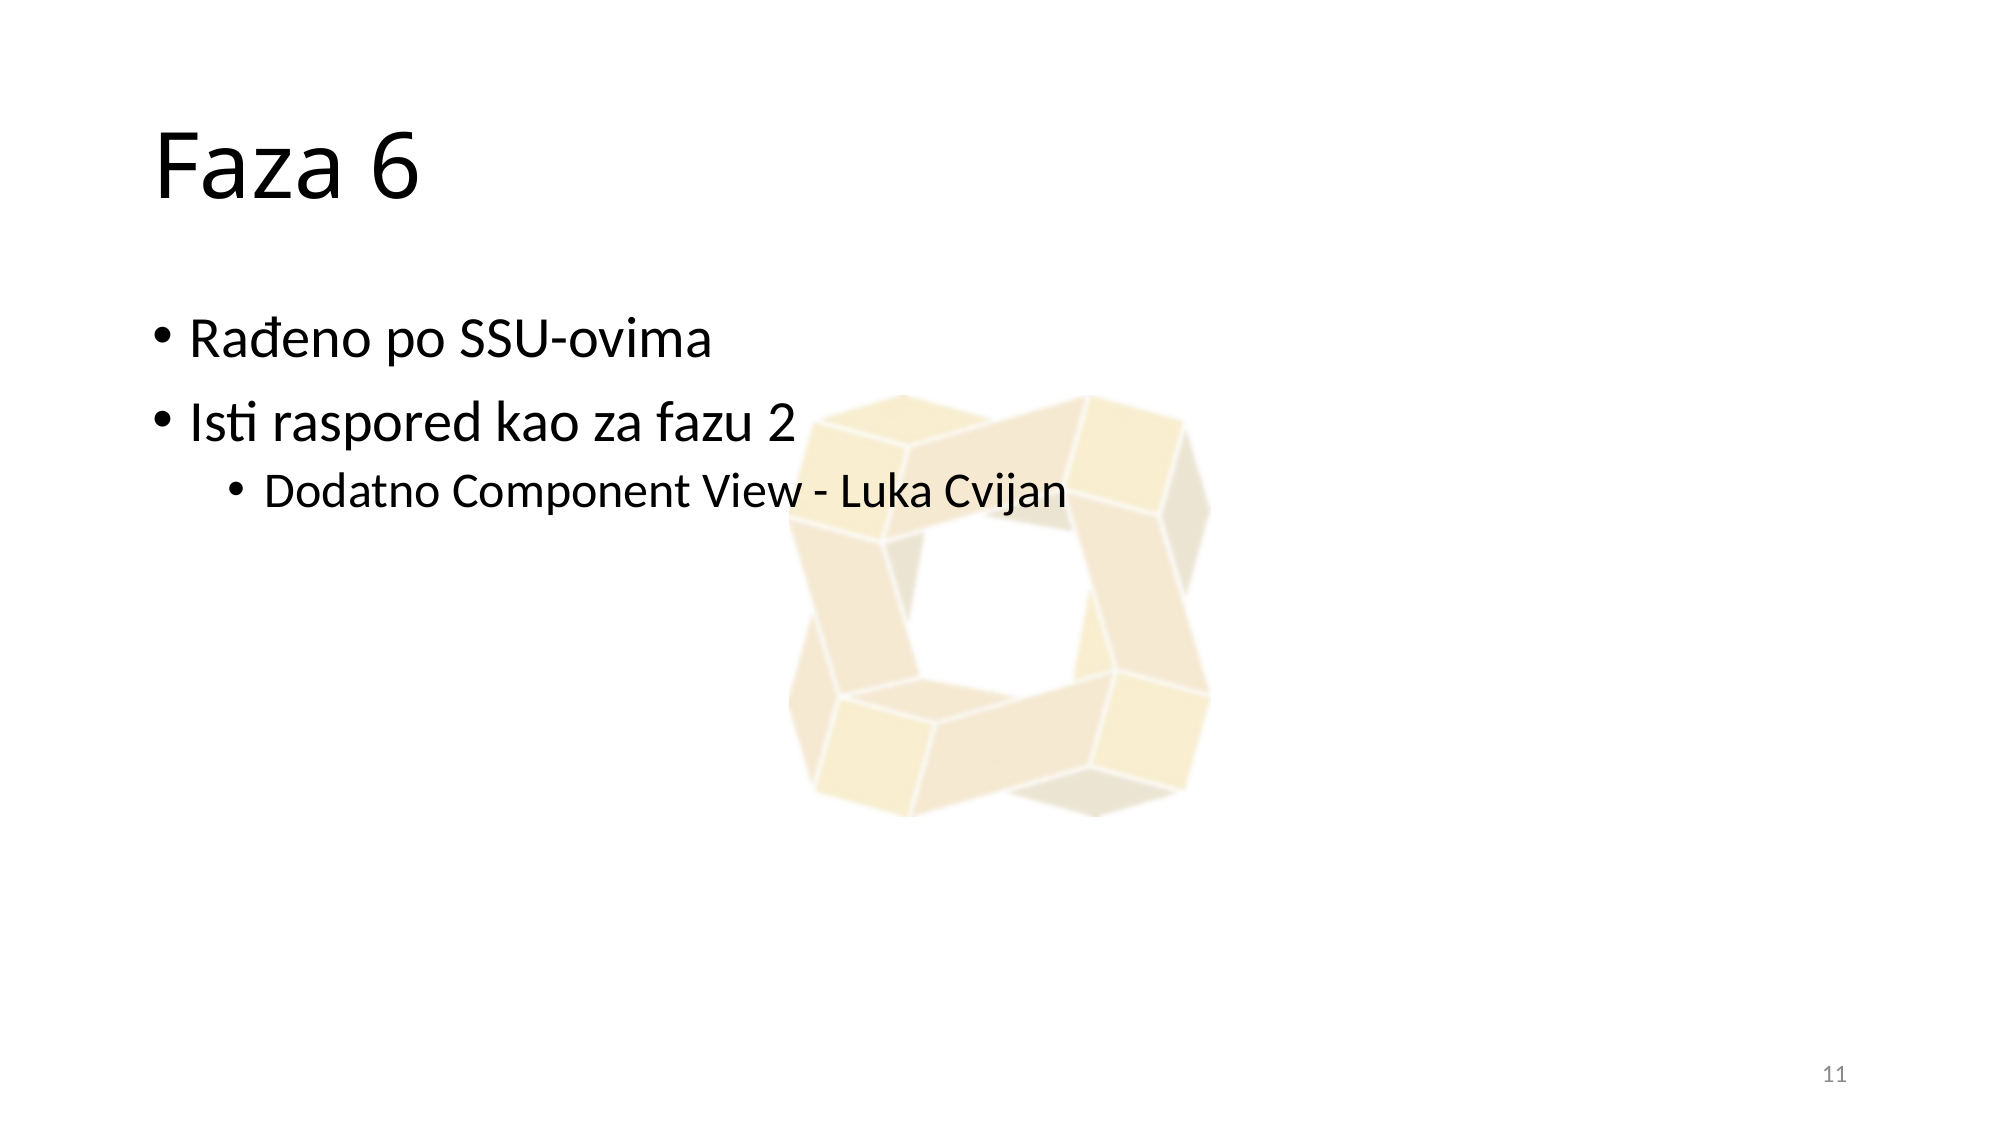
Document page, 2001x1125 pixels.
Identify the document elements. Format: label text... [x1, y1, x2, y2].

title Faza 6 [137, 59, 1863, 278]
slide_number 11 [1412, 1042, 1863, 1103]
list Rađeno po SSU-ovima Isti raspored kao za fazu 2 Dodatno Component View - Luka Cvijan [137, 299, 1863, 1014]
